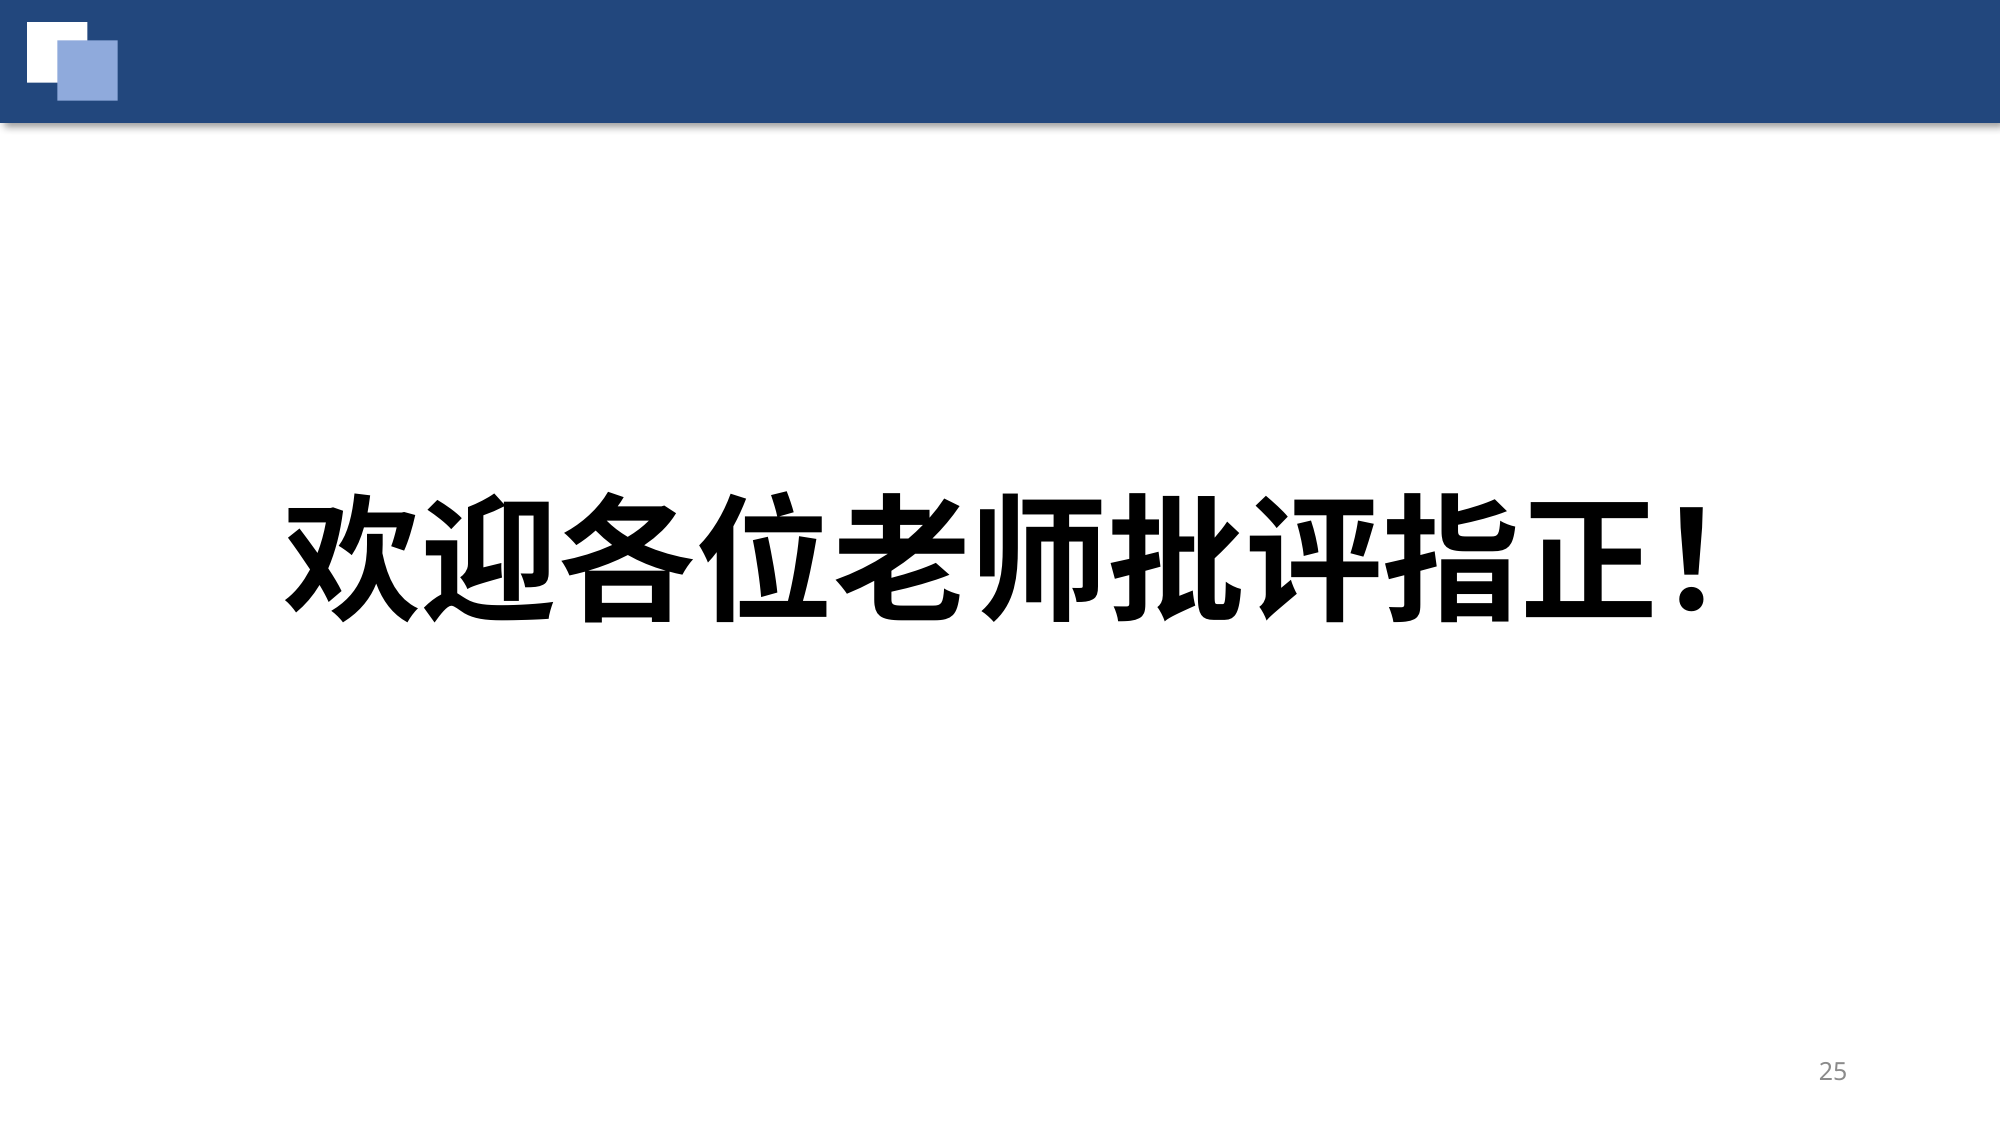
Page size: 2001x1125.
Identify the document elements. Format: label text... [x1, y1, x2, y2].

slide_number 25 [1412, 1042, 1863, 1103]
text_box [0, 0, 2000, 124]
text_box 欢迎各位老师批评指正！ [268, 465, 1721, 646]
text_box [56, 39, 119, 102]
text_box [26, 21, 88, 84]
